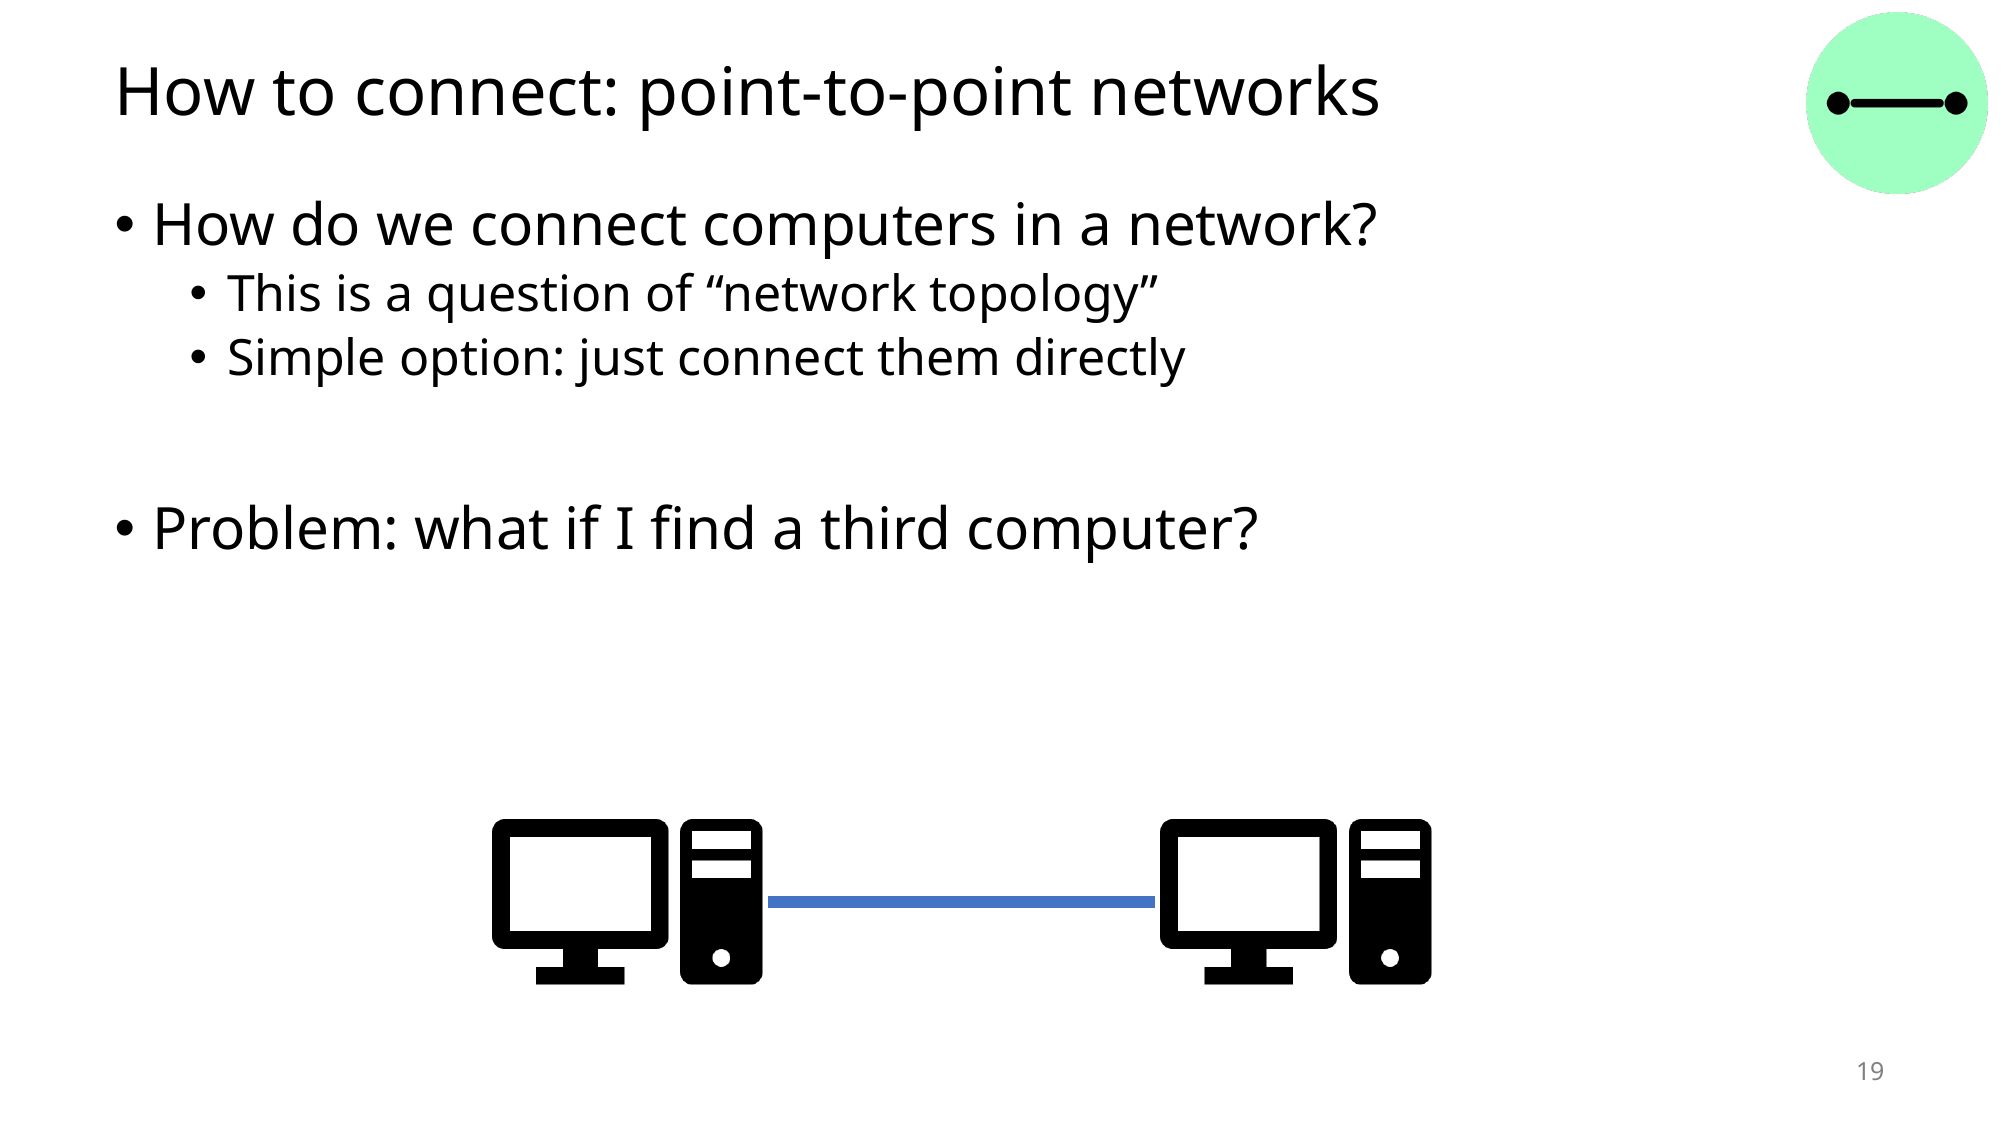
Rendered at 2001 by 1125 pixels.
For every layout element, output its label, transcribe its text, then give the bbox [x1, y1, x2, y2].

title How to connect: point-to-point networks [99, 37, 1806, 150]
list How do we connect computers in a network? This is a question of “network topology” Simple option: just connect them directly Problem: what if I find a third computer? [99, 187, 1900, 761]
slide_number 19 [1749, 1042, 1900, 1103]
picture [1154, 760, 1437, 1043]
picture [1806, 12, 1988, 194]
picture [486, 760, 768, 1043]
